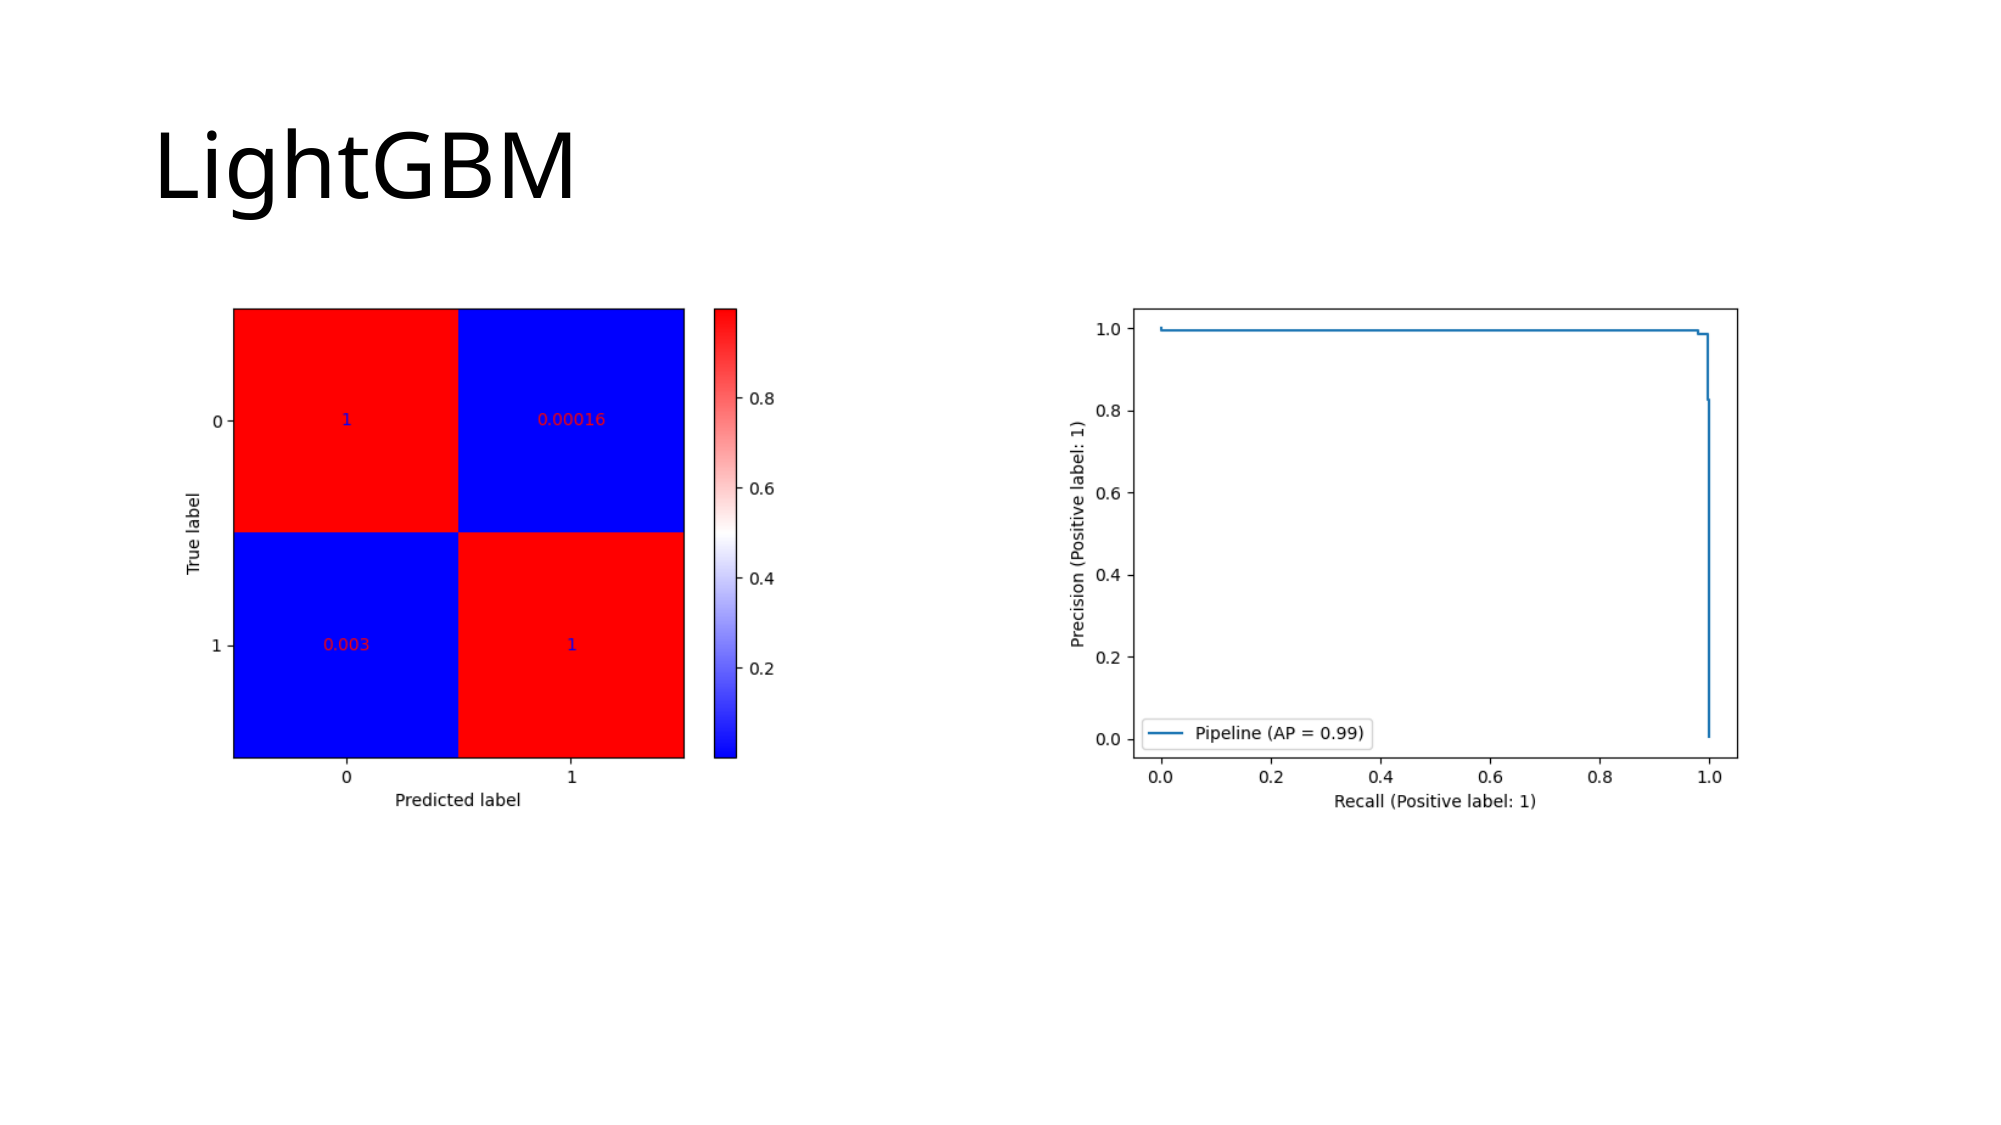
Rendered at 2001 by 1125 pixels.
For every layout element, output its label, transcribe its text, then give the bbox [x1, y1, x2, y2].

picture [103, 238, 882, 822]
picture [1036, 238, 1815, 822]
title LightGBM [137, 59, 1863, 278]
